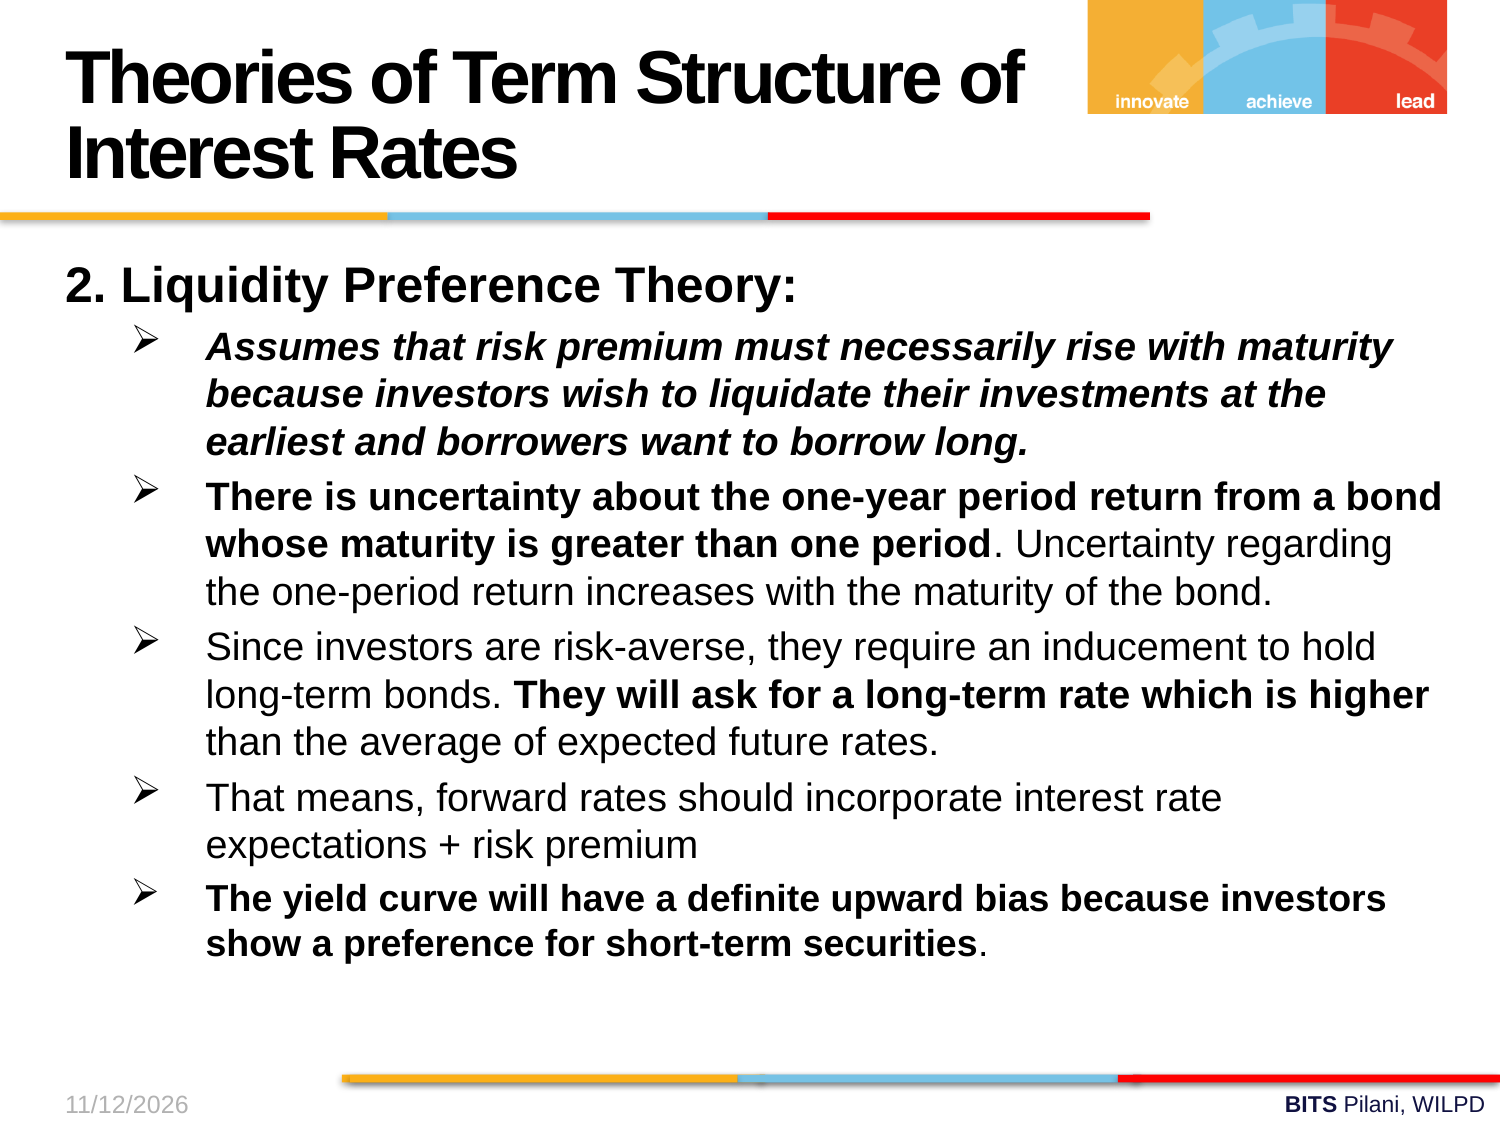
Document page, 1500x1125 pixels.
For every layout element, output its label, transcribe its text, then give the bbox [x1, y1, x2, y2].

picture [1087, 0, 1448, 114]
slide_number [50, 1082, 400, 1125]
list 2. Liquidity Preference Theory: Assumes that risk premium must necessarily rise with maturity because investors wish to liquidate their investments at the earliest and borrowers want to borrow long. There is uncertainty about the one-year period return from a bond whose maturity is greater than one period. Uncertainty regarding the one-period return increases with the maturity of the bond. Since investors are risk-averse, they require an inducement to hold long-term bonds. They will ask for a long-term rate which is higher than the average of expected future rates. That means, forward rates should incorporate interest rate expectations + risk premium The yield curve will have a definite upward bias because investors show a preference for short-term securities. [50, 245, 1463, 1050]
list Theories of Term Structure of Interest Rates [50, 24, 1088, 213]
